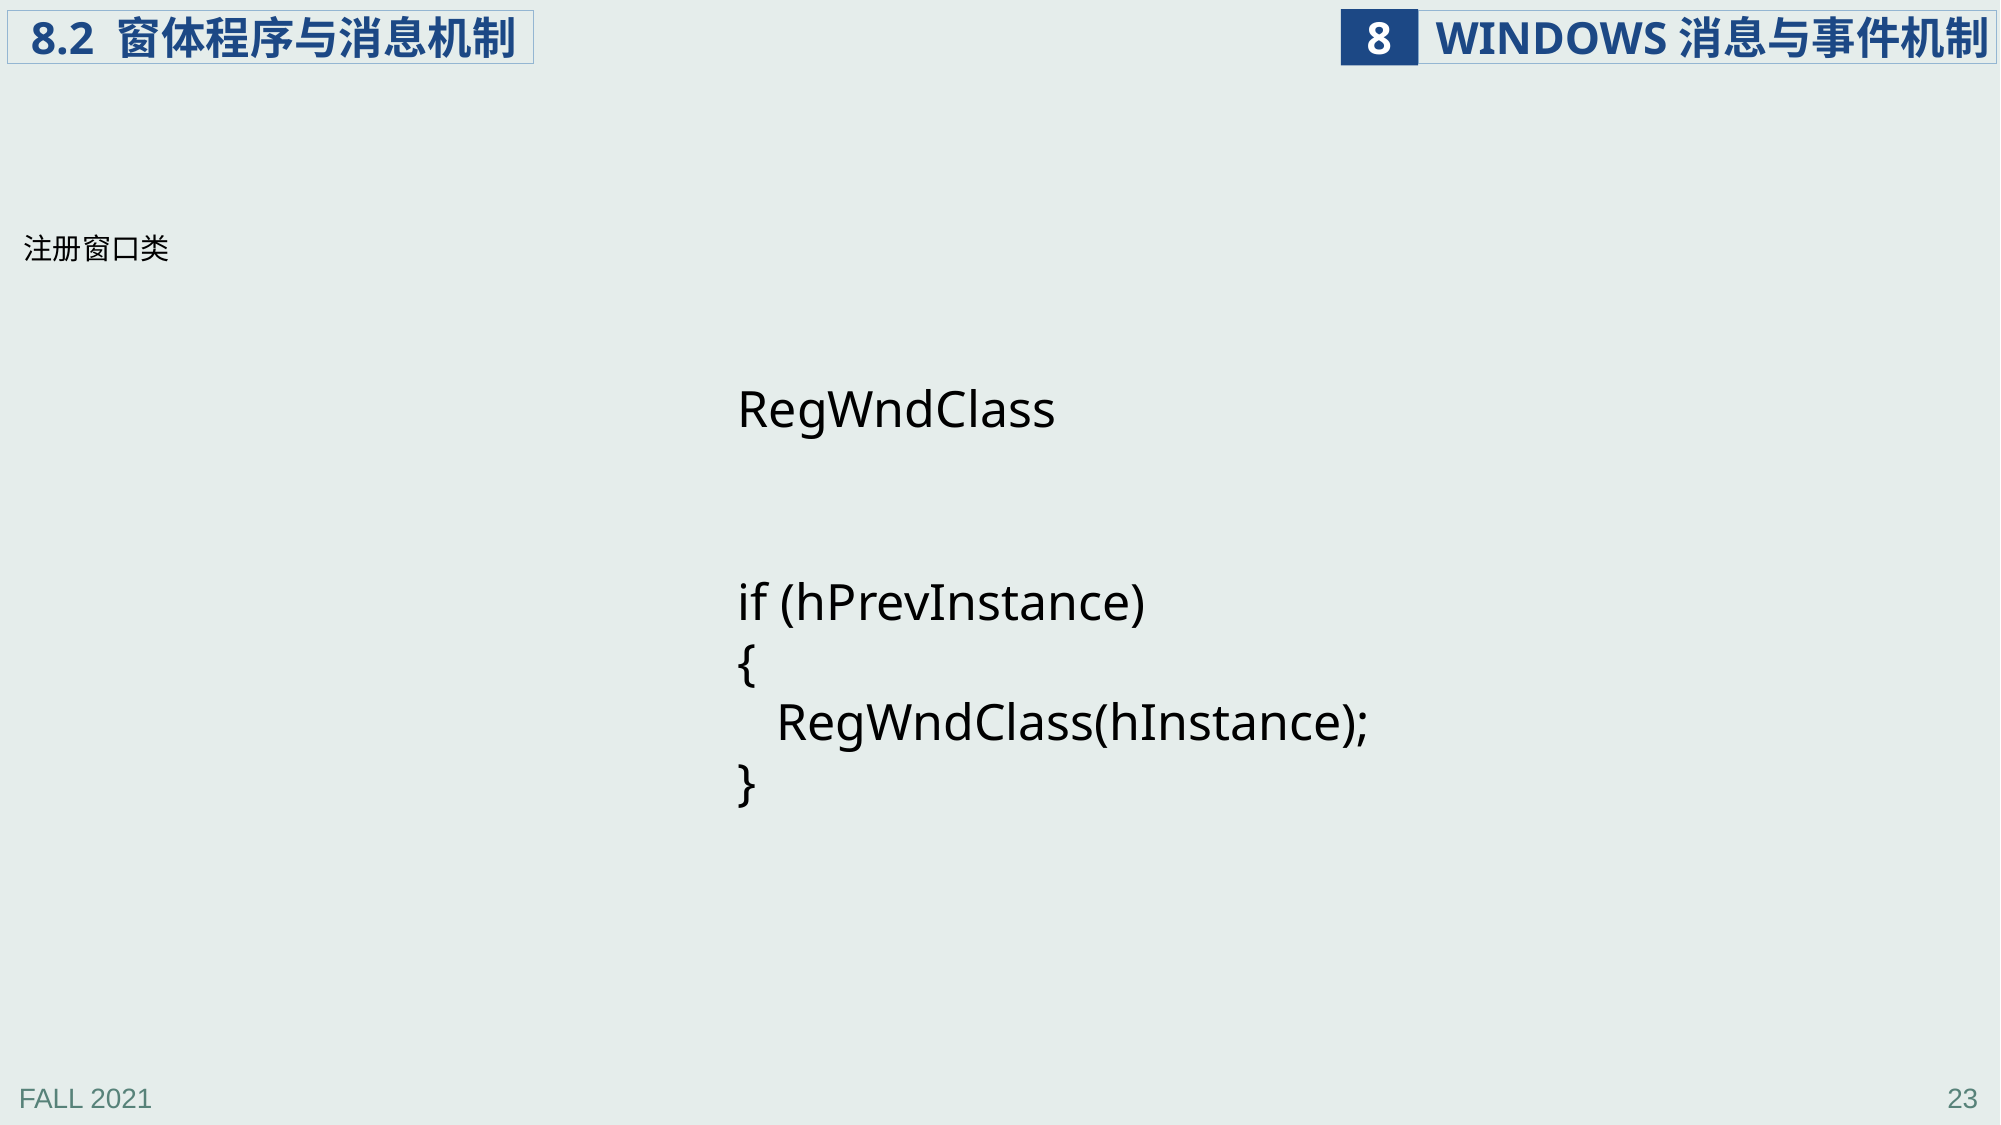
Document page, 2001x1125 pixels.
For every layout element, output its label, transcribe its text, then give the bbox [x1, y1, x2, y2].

text_box if (hPrevInstance) { RegWndClass(hInstance); } [722, 563, 1386, 818]
list RegWndClass [713, 371, 1305, 450]
title 注册窗口类 [12, 187, 549, 309]
